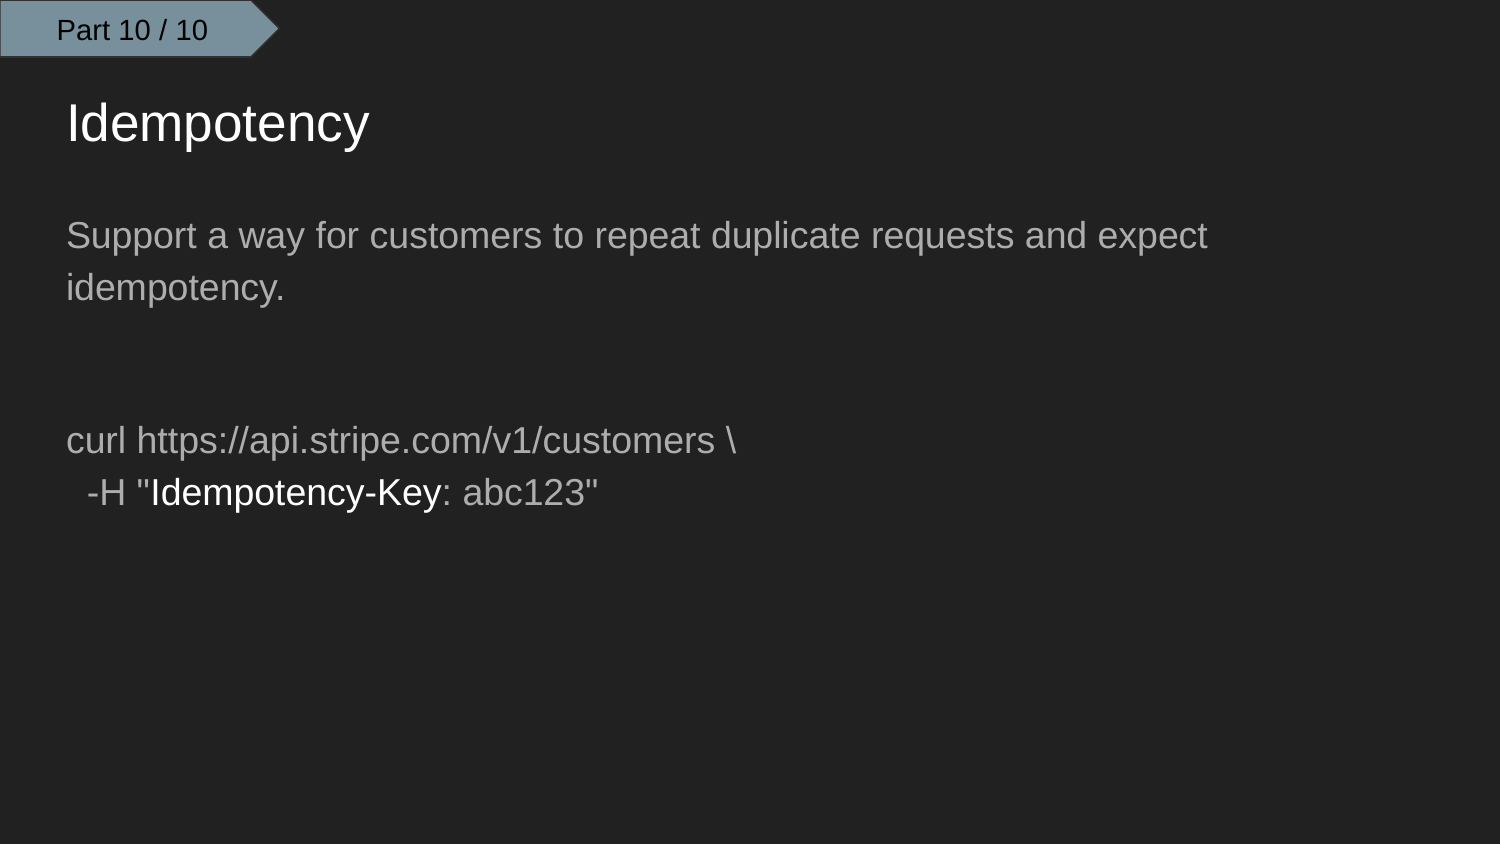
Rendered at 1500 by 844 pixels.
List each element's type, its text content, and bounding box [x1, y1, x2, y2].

list Support a way for customers to repeat duplicate requests and expect idempotency. curl https://api.stripe.com/v1/customers \ -H "Idempotency-Key: abc123" [51, 189, 1449, 750]
text_box Part 10 / 10 [0, 0, 280, 57]
title Idempotency [51, 72, 1449, 167]
